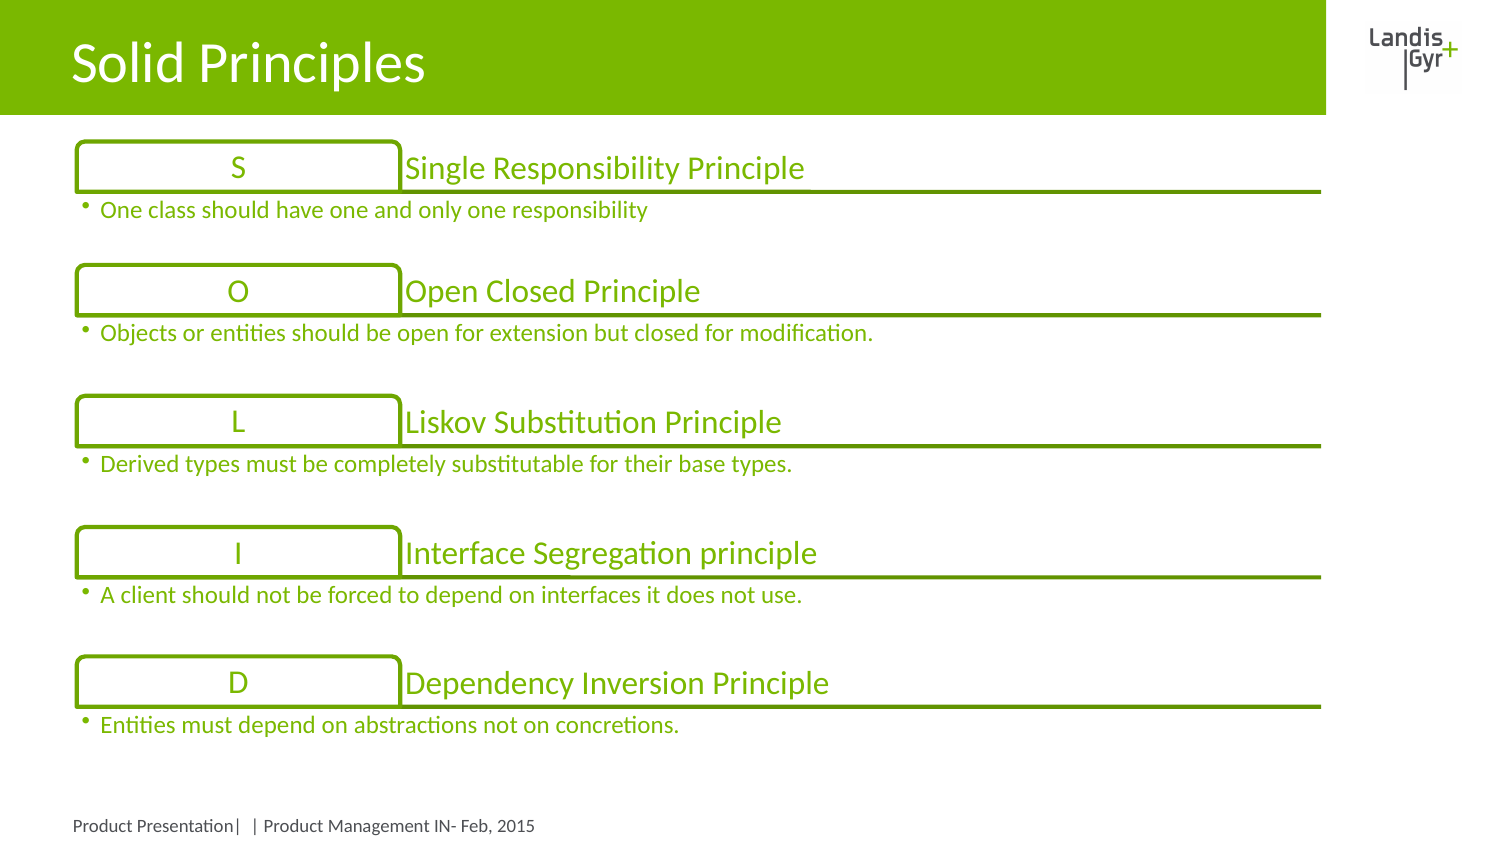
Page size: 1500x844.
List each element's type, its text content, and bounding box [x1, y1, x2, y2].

picture [1345, 5, 1482, 94]
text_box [76, 140, 1322, 809]
title Solid Principles [59, 31, 1427, 88]
